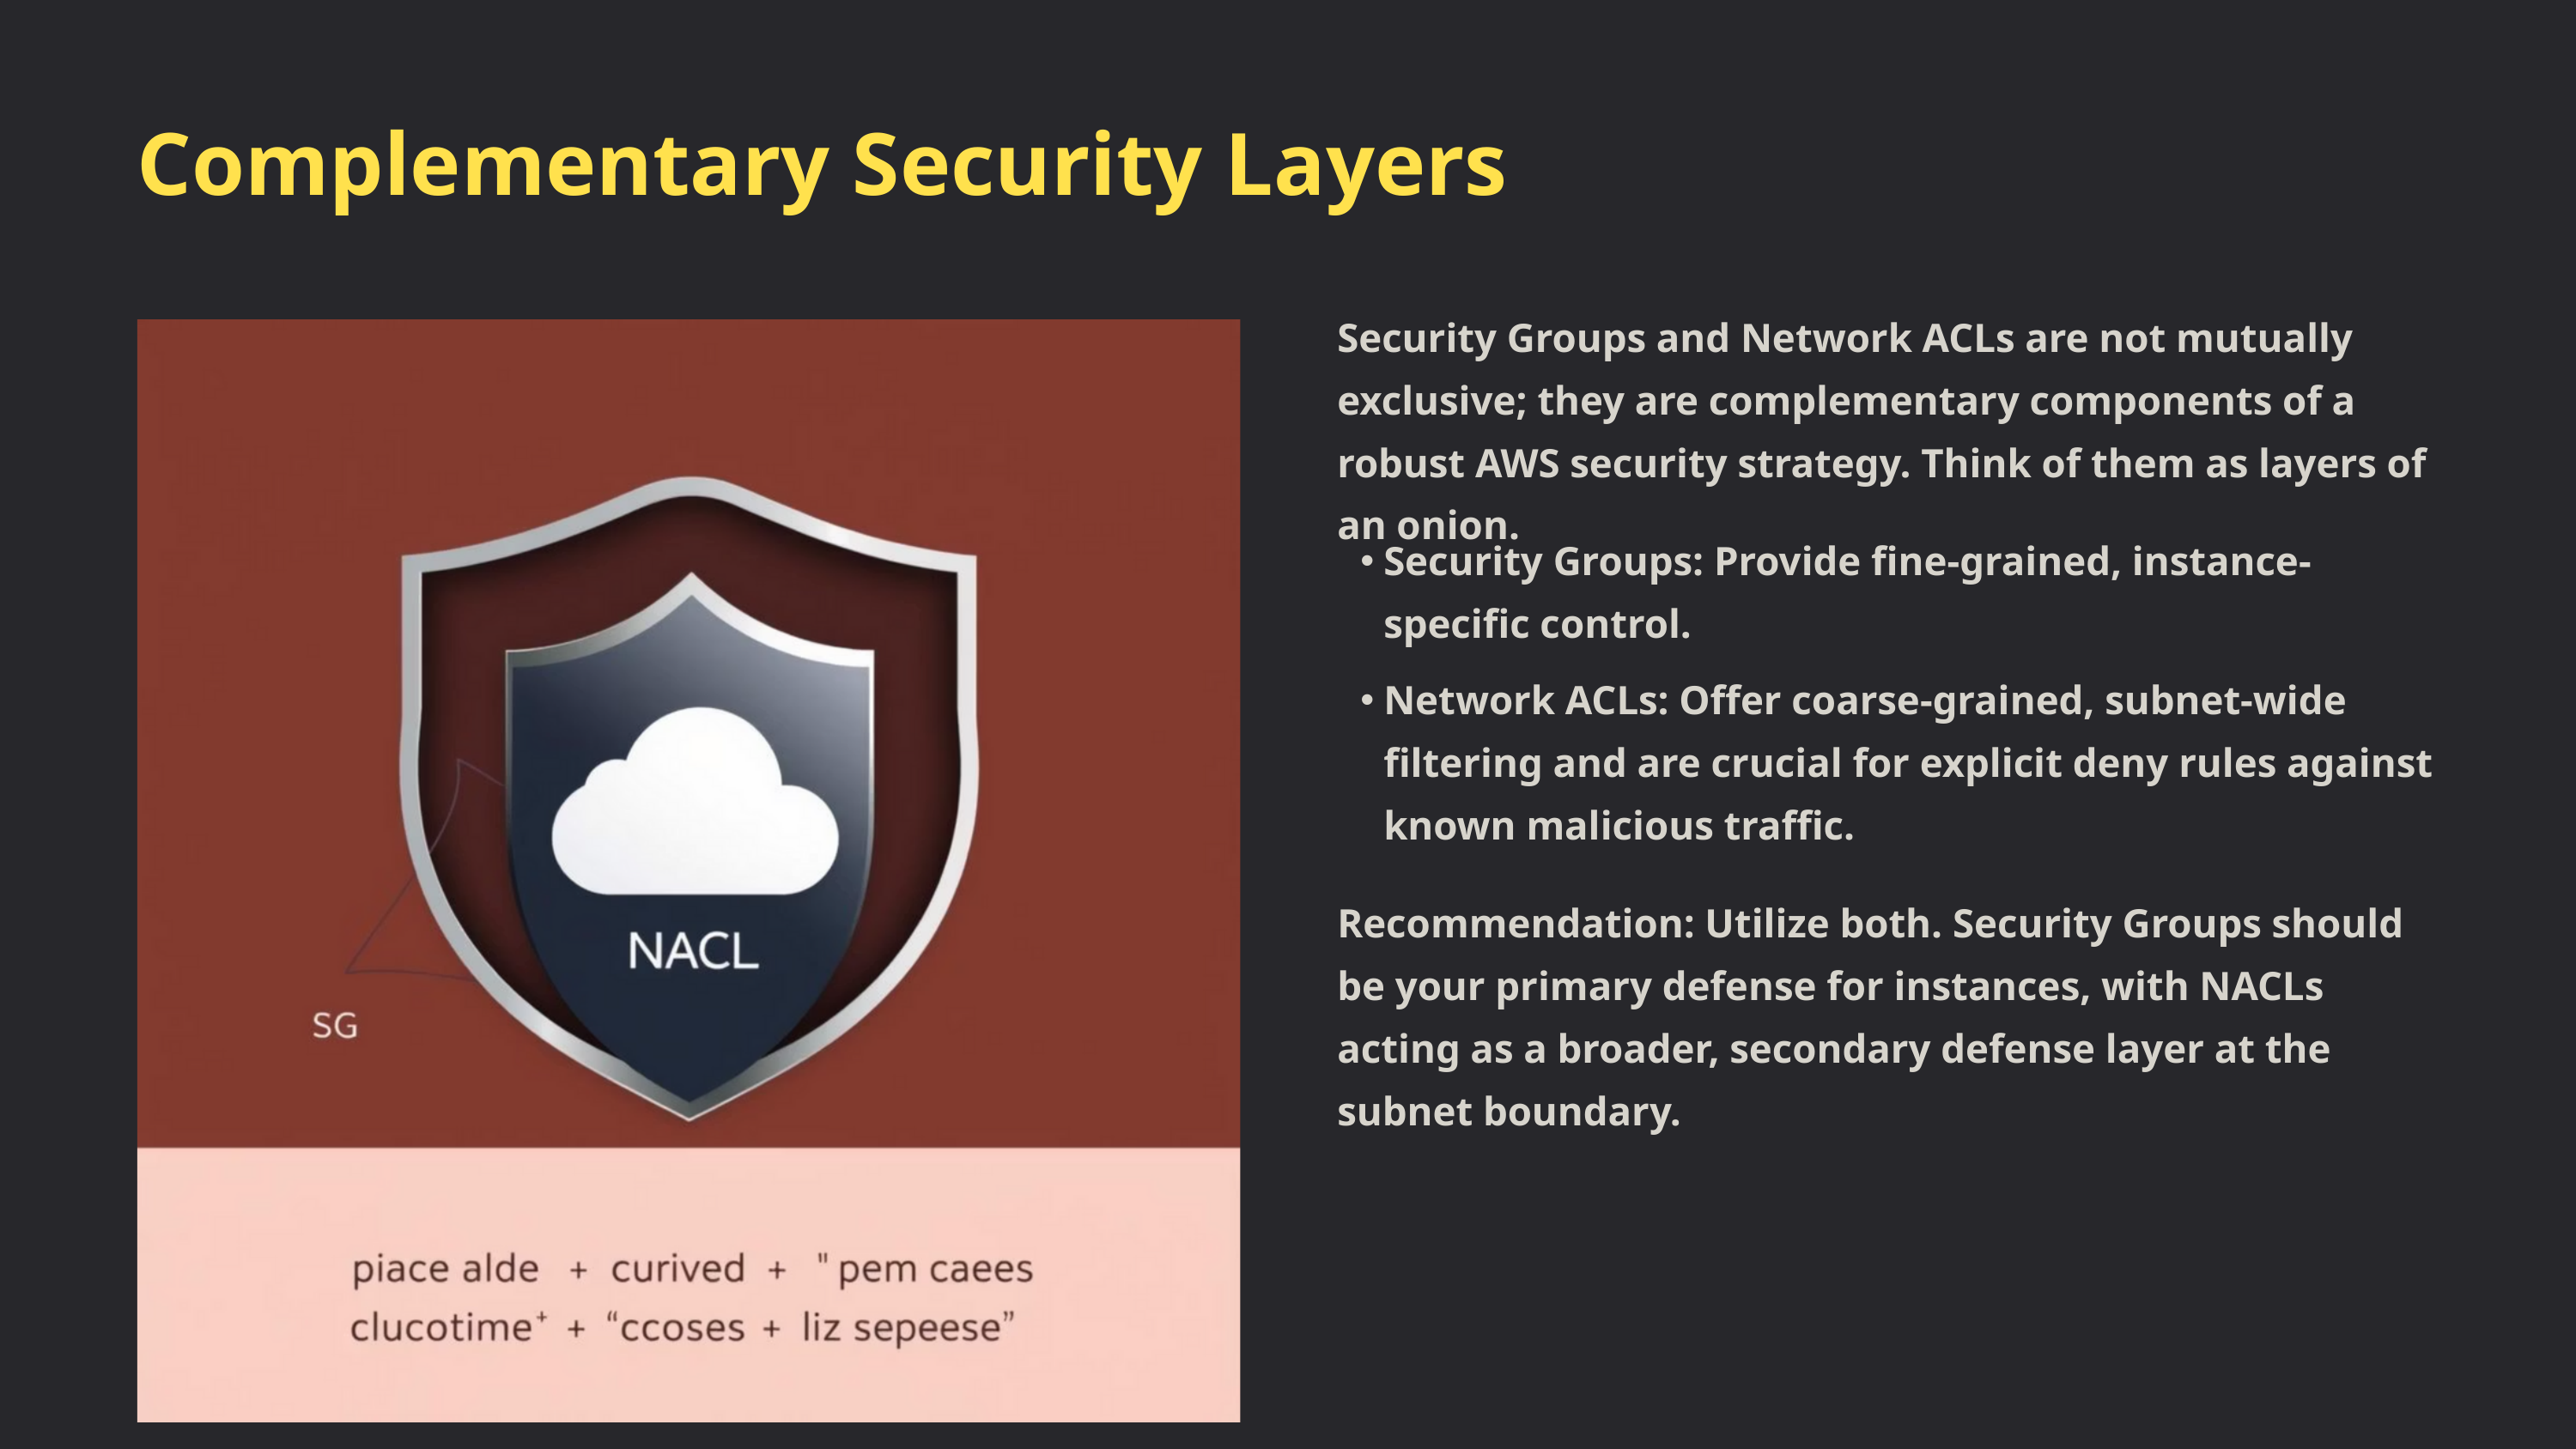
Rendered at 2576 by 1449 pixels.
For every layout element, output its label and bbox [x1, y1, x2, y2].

text_box [0, 0, 2576, 1449]
text_box [137, 319, 1241, 1422]
